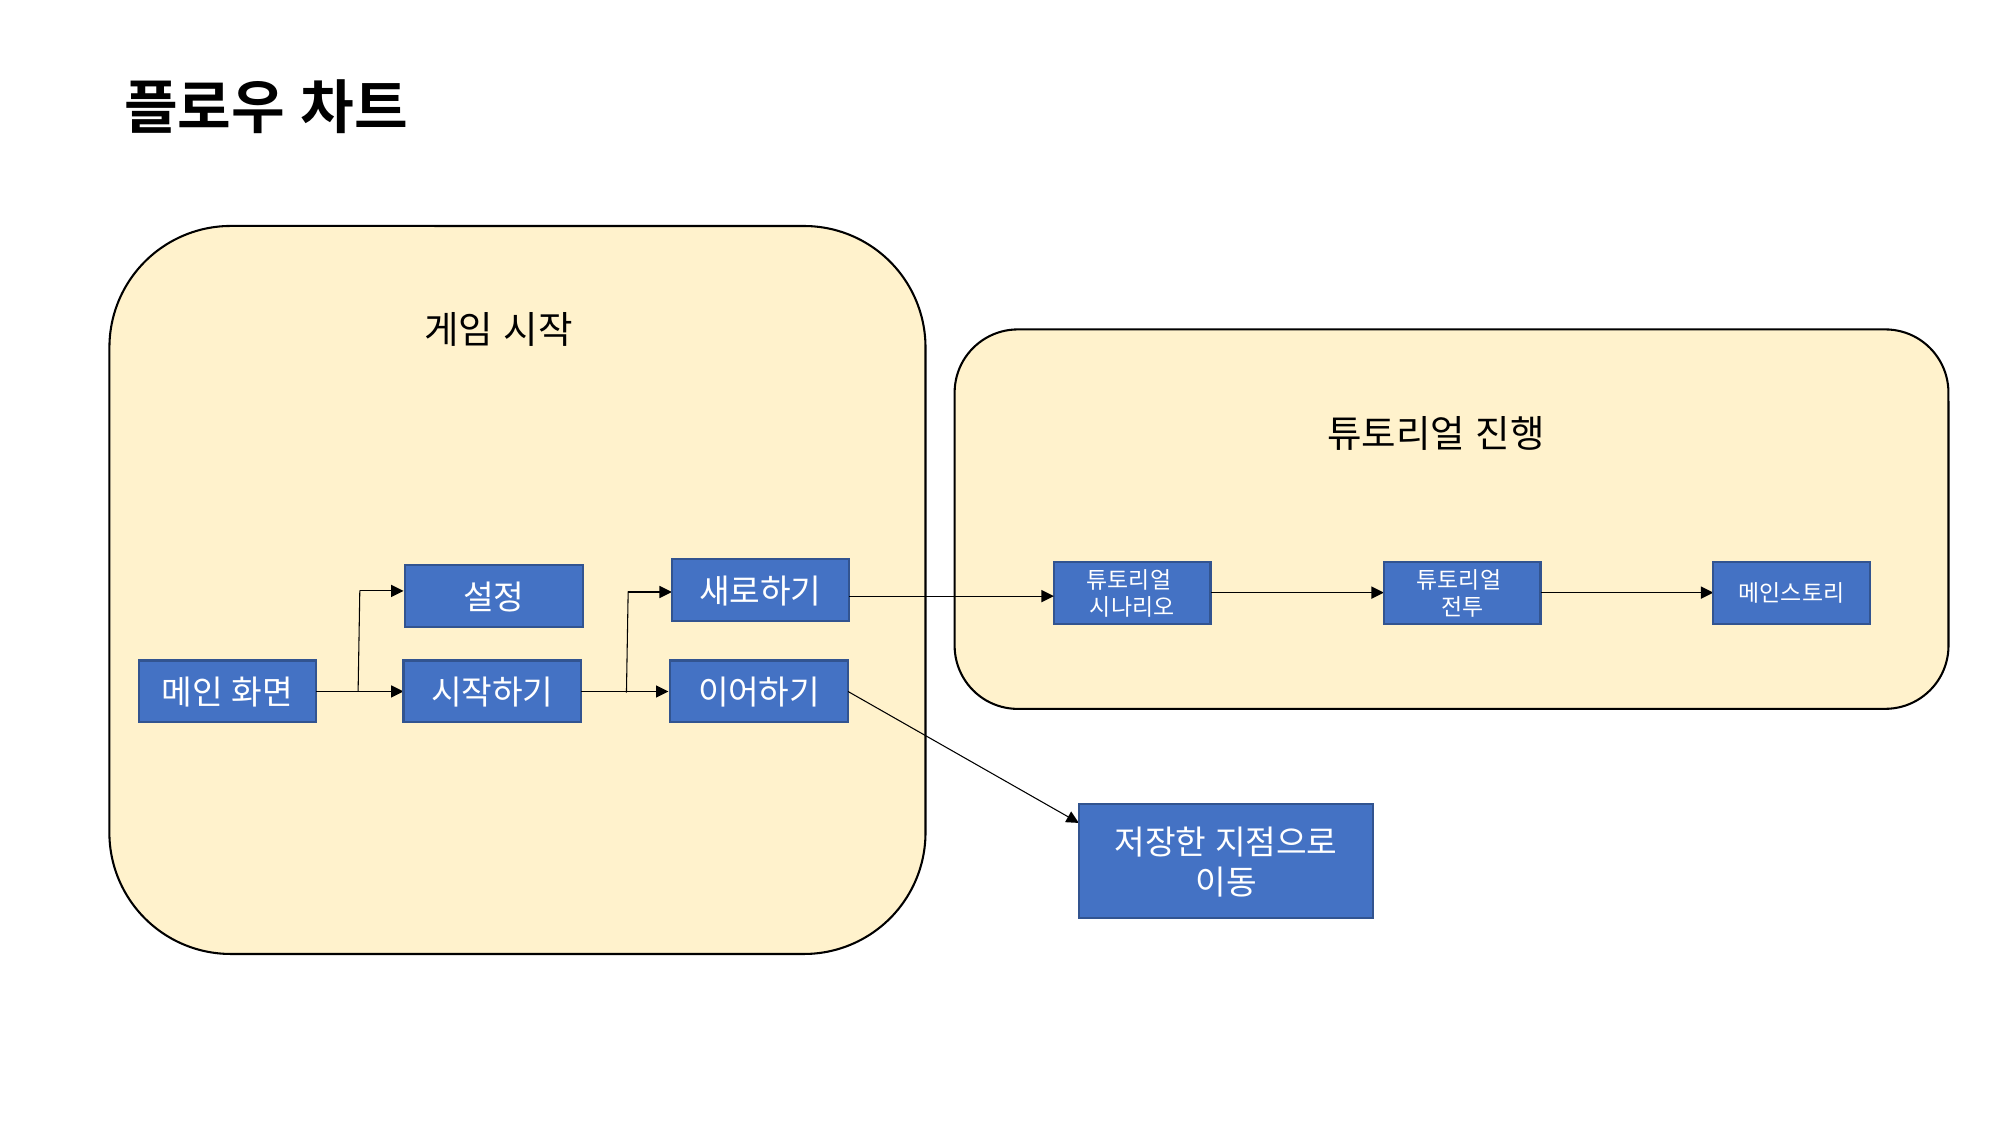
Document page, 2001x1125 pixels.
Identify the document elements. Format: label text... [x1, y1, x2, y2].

text_box 새로하기 [671, 558, 850, 622]
text_box 게임 시작 [409, 299, 633, 359]
text_box 저장한 지점으로 이동 [1078, 803, 1374, 919]
text_box [108, 224, 927, 956]
text_box 설정 [404, 564, 584, 628]
text_box 메인 화면 [138, 659, 317, 723]
text_box 이어하기 [669, 659, 849, 723]
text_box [847, 691, 1079, 823]
text_box 플로우 차트 [109, 62, 480, 148]
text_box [954, 329, 1949, 709]
text_box 시작하기 [402, 659, 582, 723]
